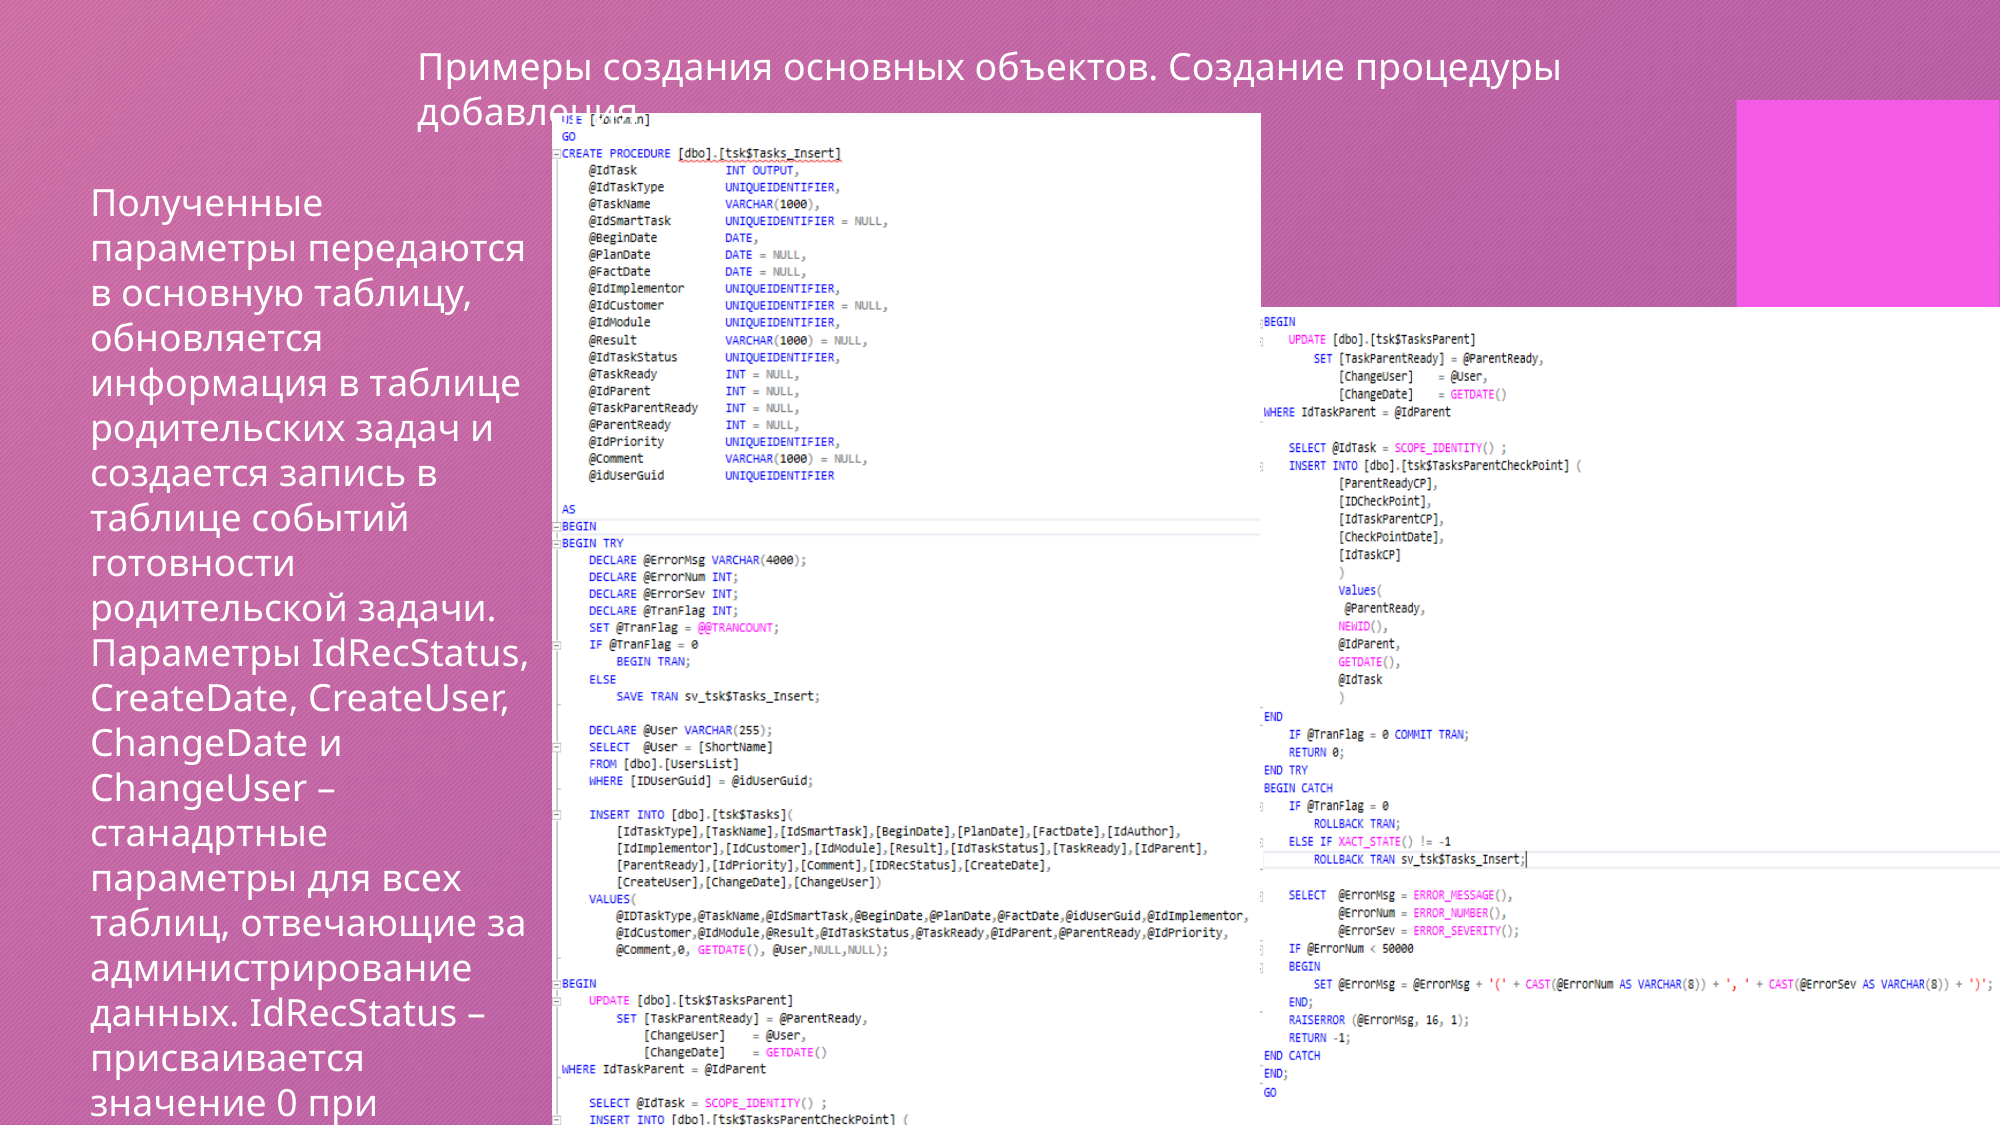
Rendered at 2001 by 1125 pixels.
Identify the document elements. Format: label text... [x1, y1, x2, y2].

text_box Полученные параметры передаются в основную таблицу, обновляется информация в таблице родительских задач и создается запись в таблице событий готовности родительской задачи. Параметры IdRecStatus, CreateDate, CreateUser, ChangeDate и ChangeUser – станадртные параметры для всех таблиц, отвечающие за администрирование данных. IdRecStatus – присваивается значение 0 при добавлении и -1 при удалении записи, для архивирования данных. [75, 171, 552, 1125]
text_box Примеры создания основных объектов. Создание процедуры добавления [402, 36, 1653, 141]
picture [552, 113, 2000, 1125]
